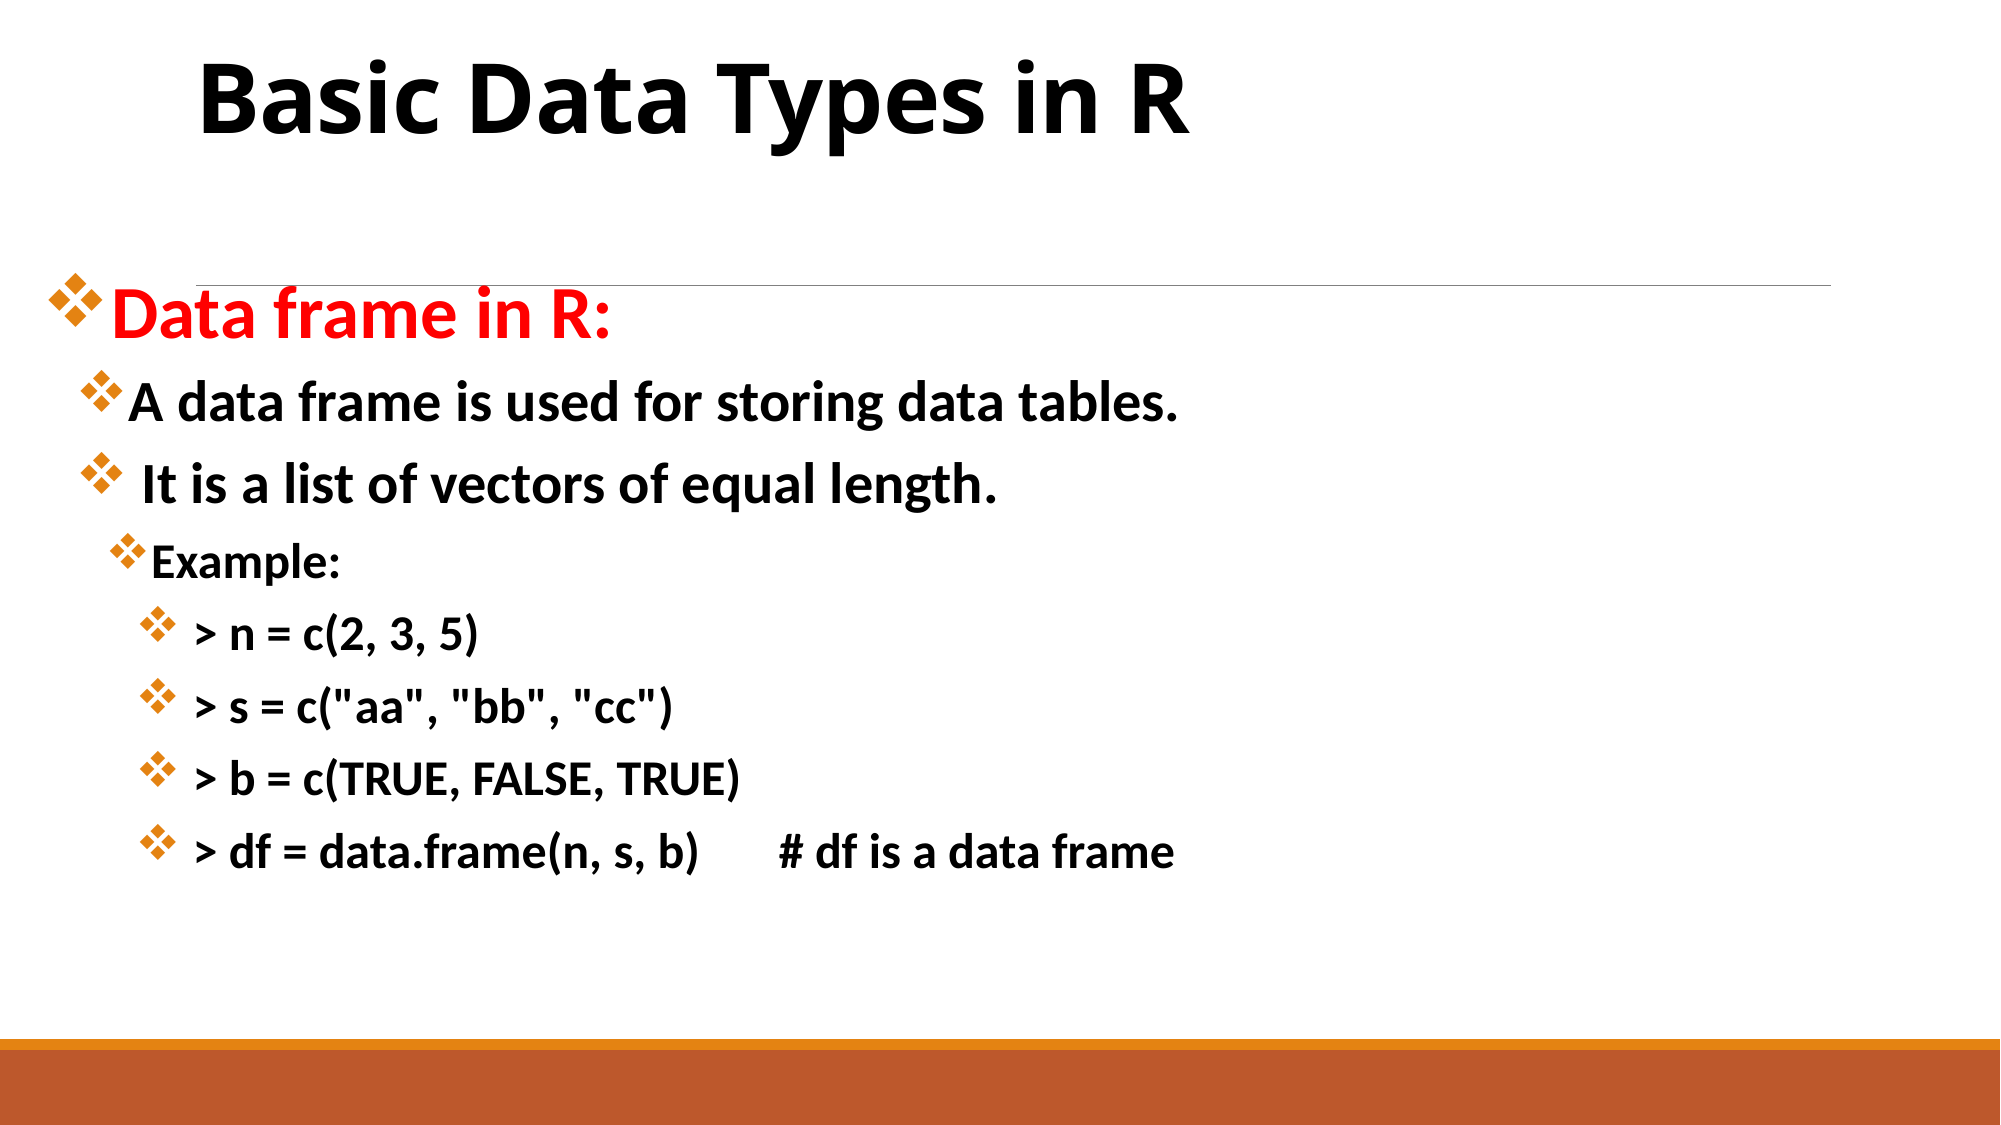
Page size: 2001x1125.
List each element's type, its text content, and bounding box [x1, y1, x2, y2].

title Basic Data Types in R [180, 47, 1830, 162]
list Data frame in R: A data frame is used for storing data tables. It is a list of vectors of equal length. Example: > n = c(2, 3, 5) > s = c("aa", "bb", "cc") > b = c(TRUE, FALSE, TRUE) > df = data.frame(n, s, b) # df is a data frame [42, 266, 1830, 1037]
